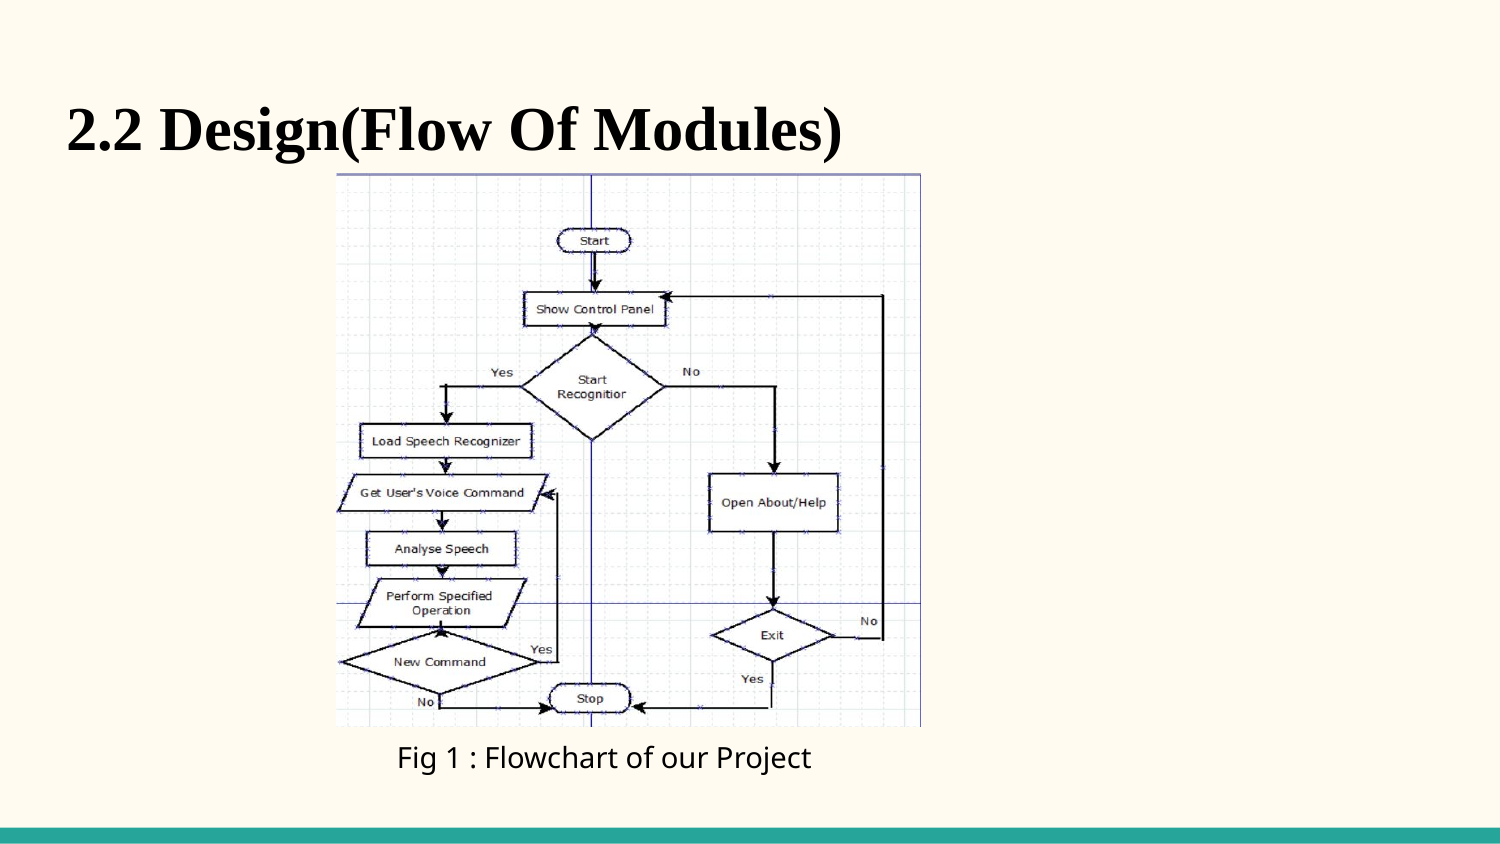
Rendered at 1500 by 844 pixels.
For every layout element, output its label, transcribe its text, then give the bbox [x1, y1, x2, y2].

list Fig 1 : Flowchart of our Project [51, 192, 1449, 750]
picture [336, 173, 921, 727]
title 2.2 Design(Flow Of Modules) [51, 72, 1449, 174]
